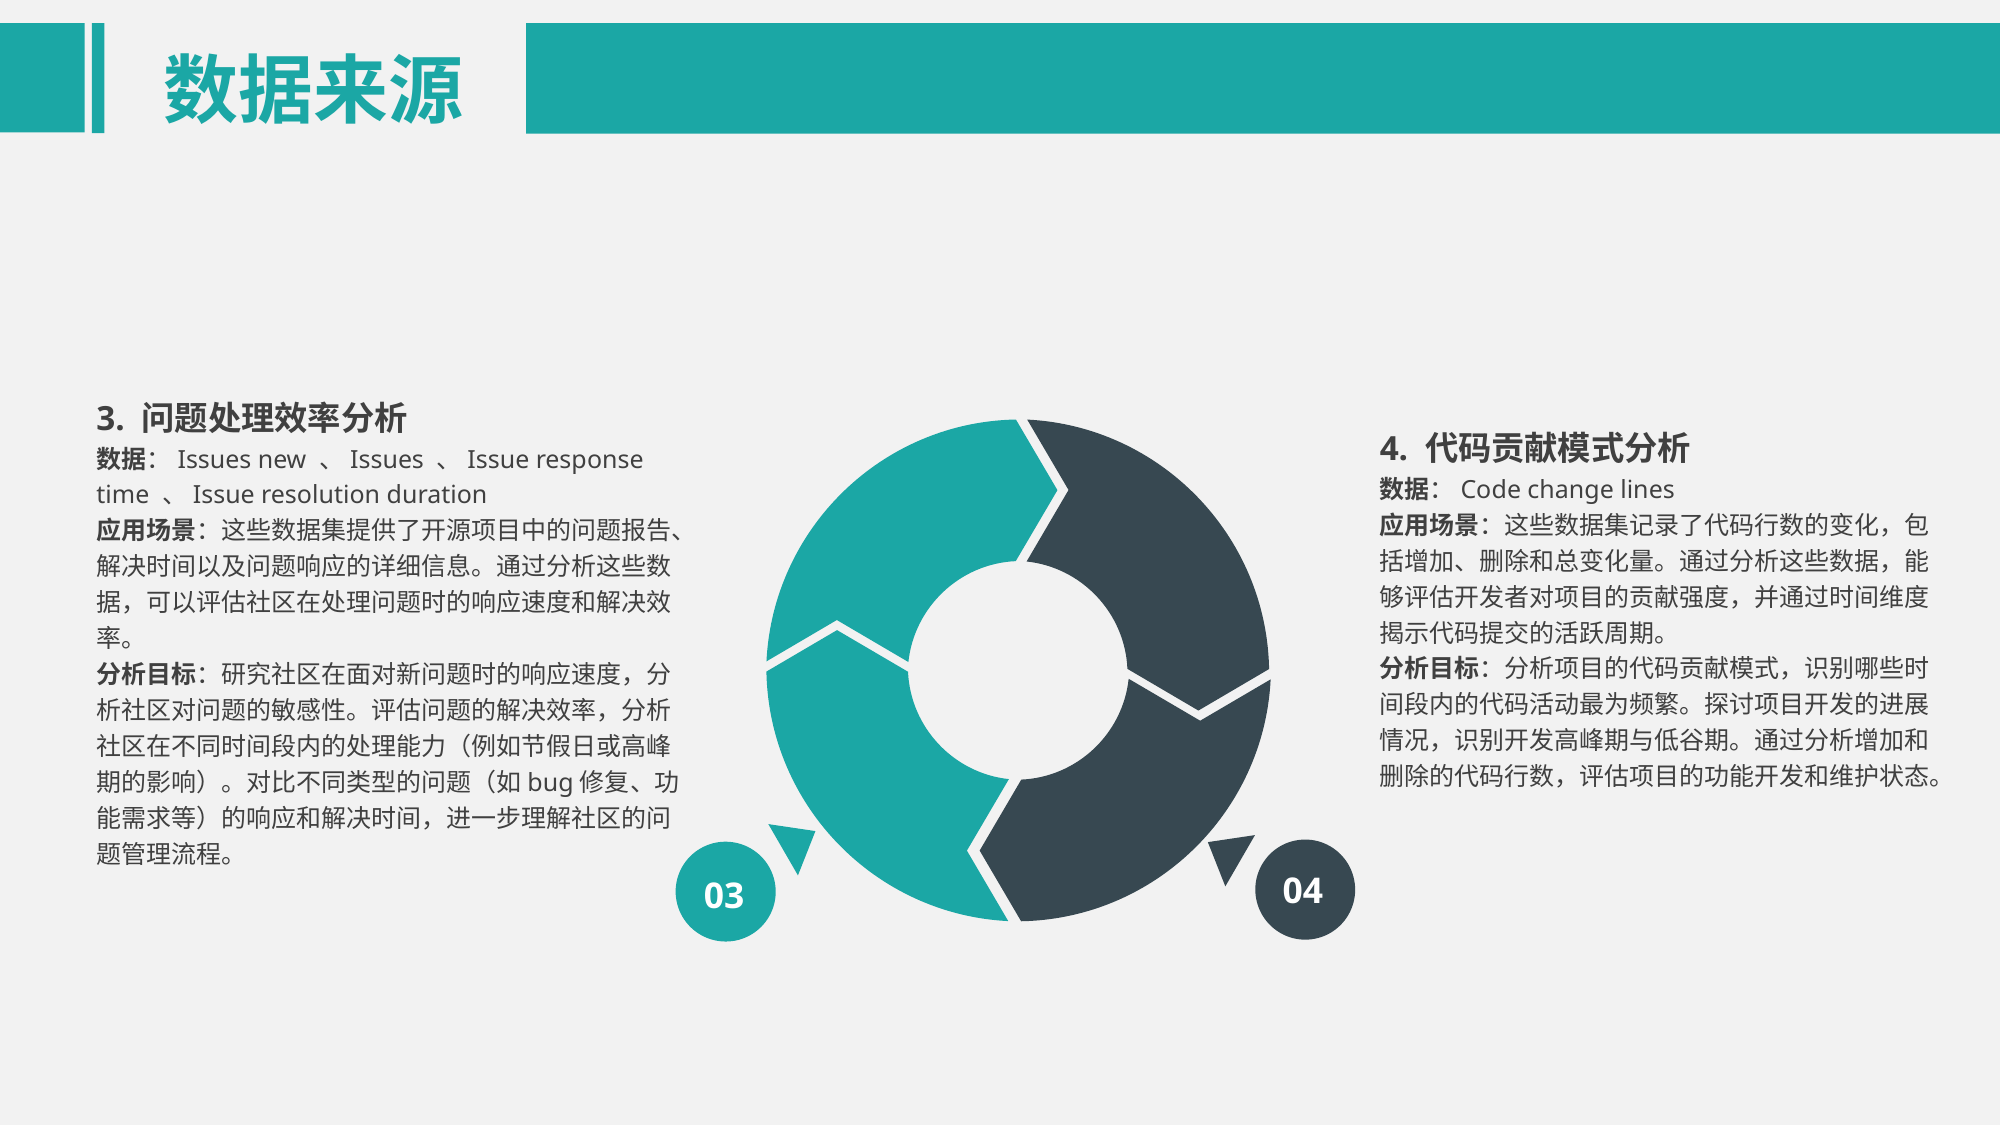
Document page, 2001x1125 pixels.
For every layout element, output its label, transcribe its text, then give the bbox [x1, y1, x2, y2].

text_box 3. 问题处理效率分析 数据：Issues new 、Issues 、Issue response time 、Issue resolution duration 应用场景：这些数据集提供了开源项目中的问题报告、解决时间以及问题响应的详细信息。通过分析这些数据，可以评估社区在处理问题时的响应速度和解决效率。 分析目标：研究社区在面对新问题时的响应速度，分析社区对问题的敏感性。评估问题的解决效率，分析社区在不同时间段内的处理能力（例如节假日或高峰期的影响）。对比不同类型的问题（如bug修复、功能需求等）的响应和解决时间，进一步理解社区的问题管理流程。 [96, 389, 692, 869]
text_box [675, 419, 1353, 947]
text_box 数据来源 [149, 23, 527, 134]
text_box 4. 代码贡献模式分析 数据：Code change lines 应用场景：这些数据集记录了代码行数的变化，包括增加、删除和总变化量。通过分析这些数据，能够评估开发者对项目的贡献强度，并通过时间维度揭示代码提交的活跃周期。 分析目标：分析项目的代码贡献模式，识别哪些时间段内的代码活动最为频繁。探讨项目开发的进展情况，识别开发高峰期与低谷期。通过分析增加和删除的代码行数，评估项目的功能开发和维护状态。 [1379, 419, 1933, 791]
